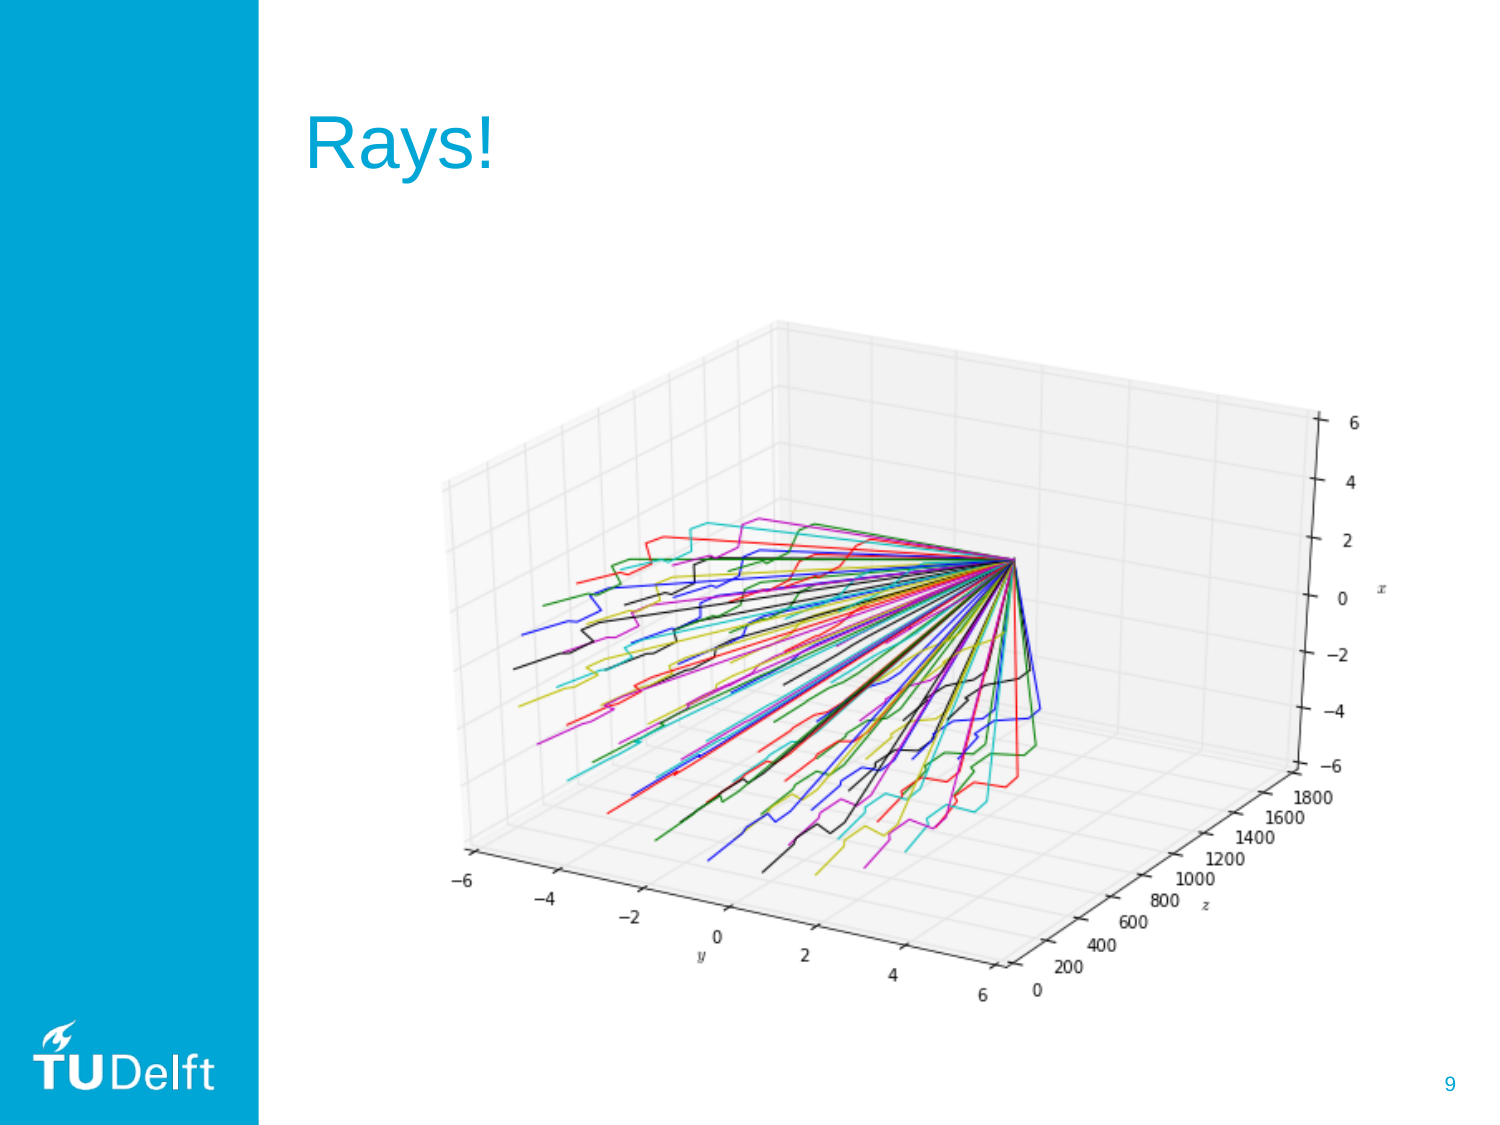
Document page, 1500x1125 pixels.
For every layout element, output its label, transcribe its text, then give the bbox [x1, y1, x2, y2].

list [305, 262, 1439, 1026]
title Rays! [289, 45, 1455, 233]
